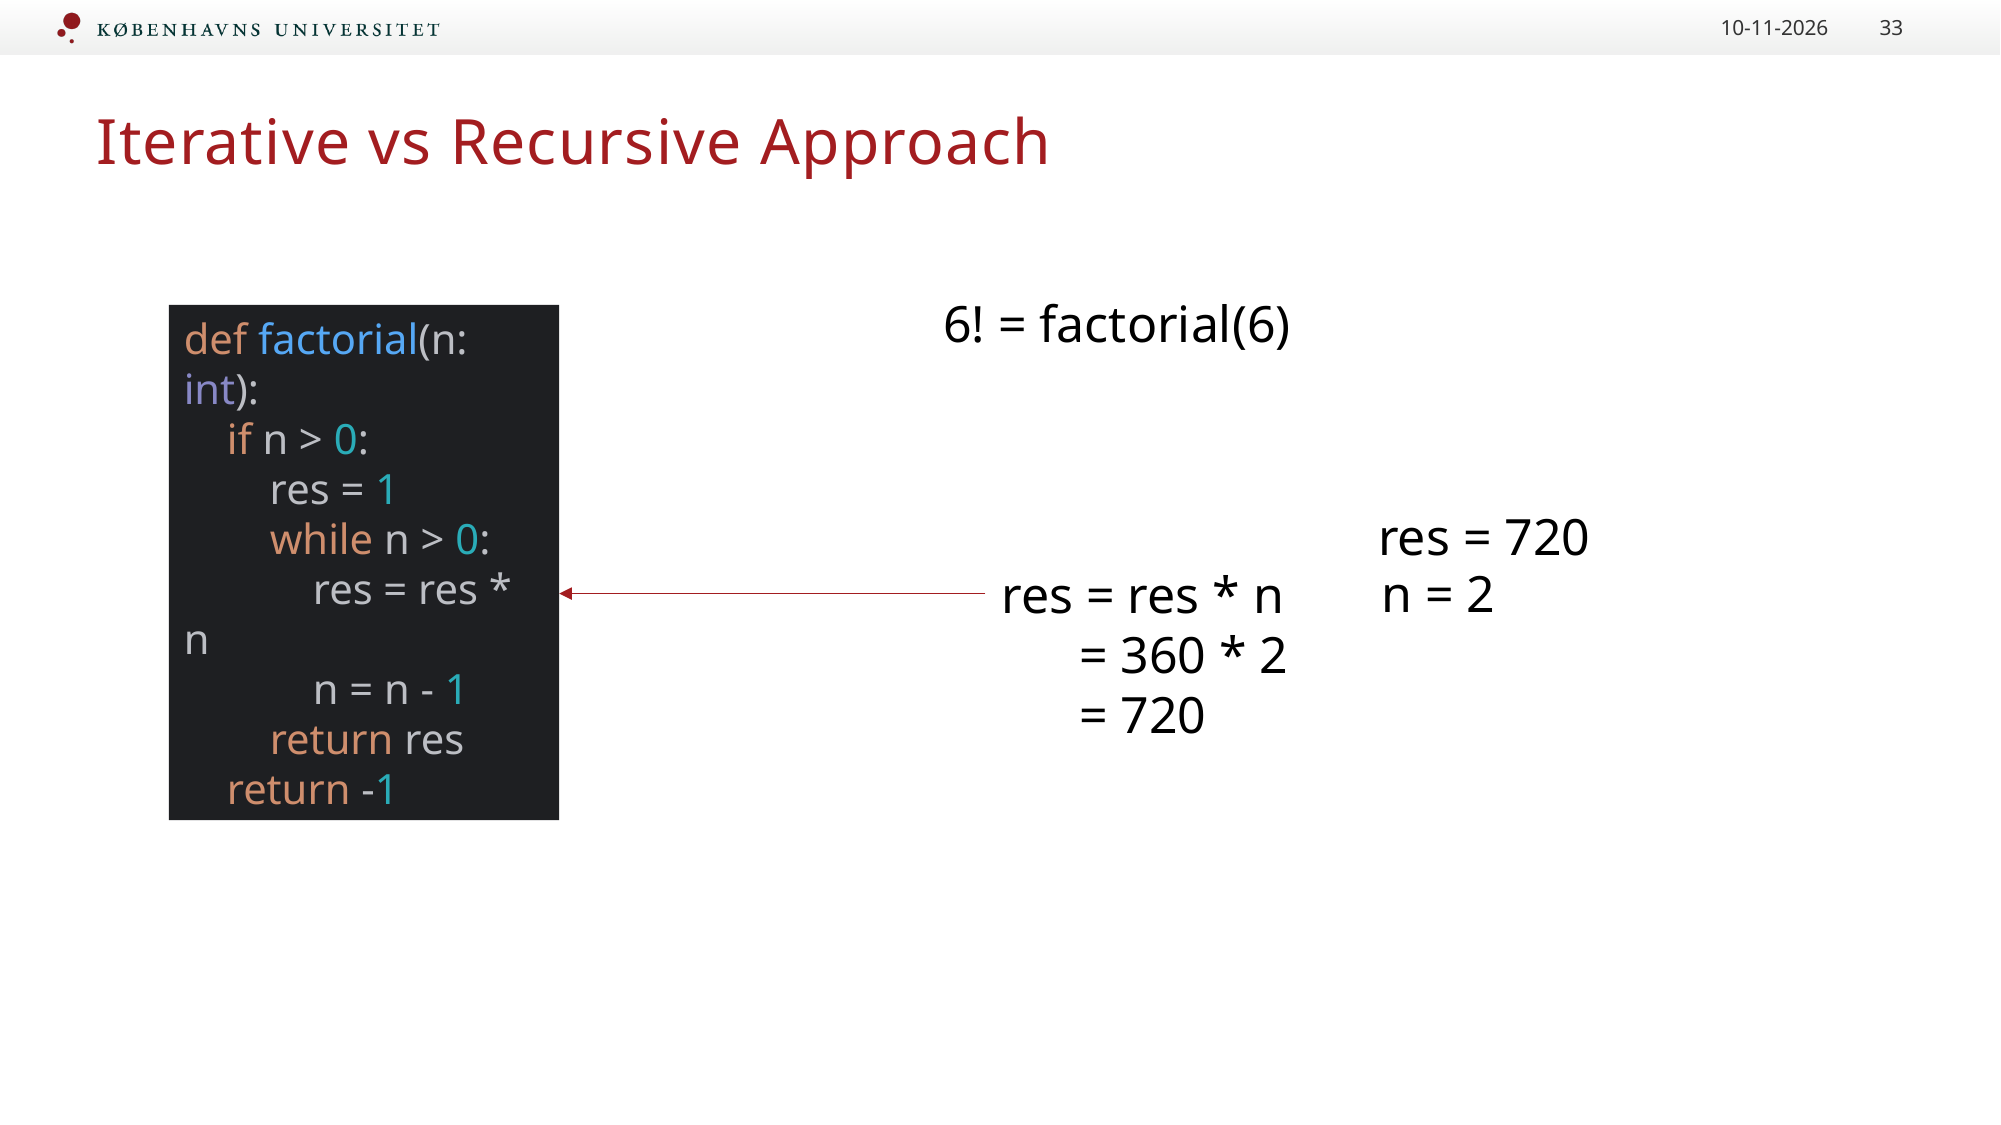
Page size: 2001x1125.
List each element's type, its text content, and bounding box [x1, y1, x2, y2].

picture [91, 15, 476, 42]
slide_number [1694, 14, 1829, 43]
title Iterative vs Recursive Approach [96, 101, 1904, 244]
text_box 6! = factorial(6) [943, 292, 1291, 353]
text_box def factorial(n: int): if n > 0: res = 1 while n > 0: res = res * n n = n - 1 return res return -1 [168, 304, 560, 821]
text_box res = res * n = 360 * 2 = 720 [1001, 563, 1289, 744]
text_box res = 720 [1378, 505, 1591, 566]
slide_number 33 [1840, 14, 1904, 43]
text_box n = 2 [1381, 562, 1496, 623]
